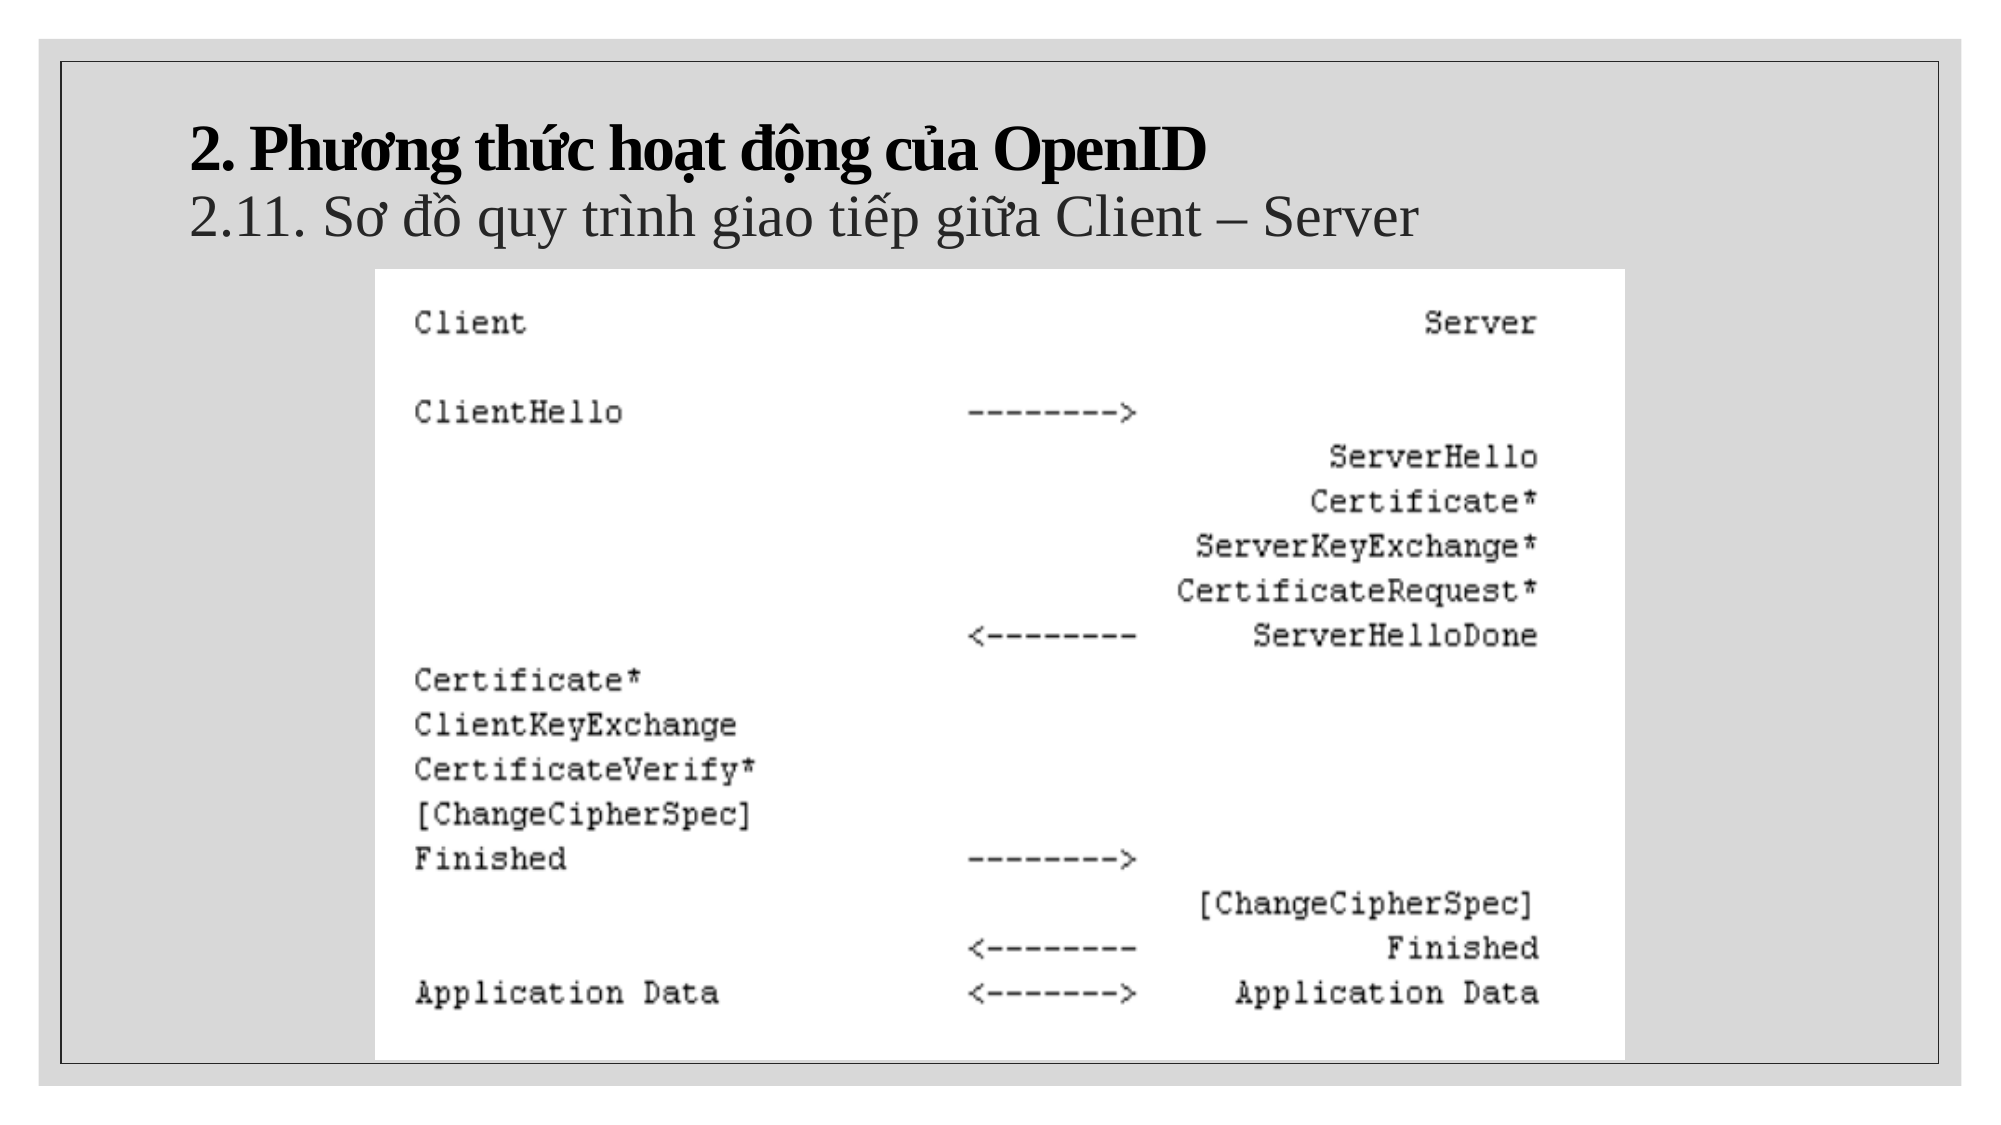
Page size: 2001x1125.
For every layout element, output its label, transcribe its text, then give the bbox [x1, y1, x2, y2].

title 2. Phương thức hoạt động của OpenID 2.11. Sơ đồ quy trình giao tiếp giữa Client – Server [174, 105, 1825, 331]
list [375, 269, 1625, 1060]
